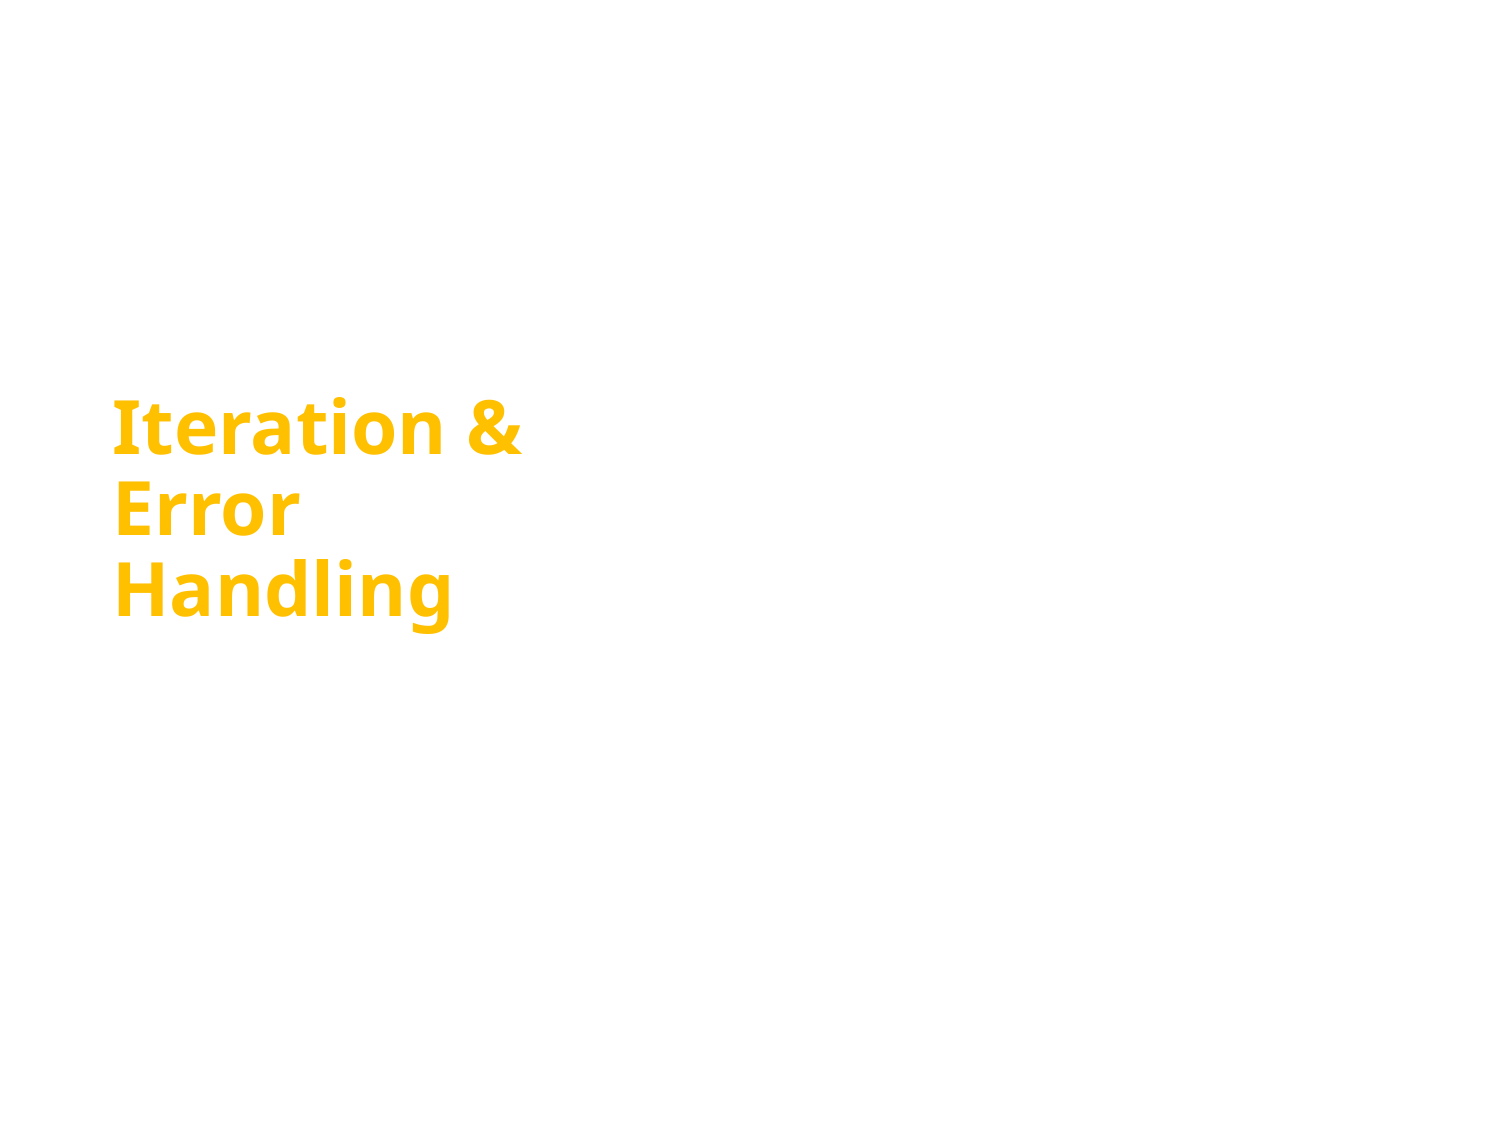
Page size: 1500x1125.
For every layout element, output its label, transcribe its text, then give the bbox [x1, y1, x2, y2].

title Iteration & Error Handling [112, 389, 616, 633]
